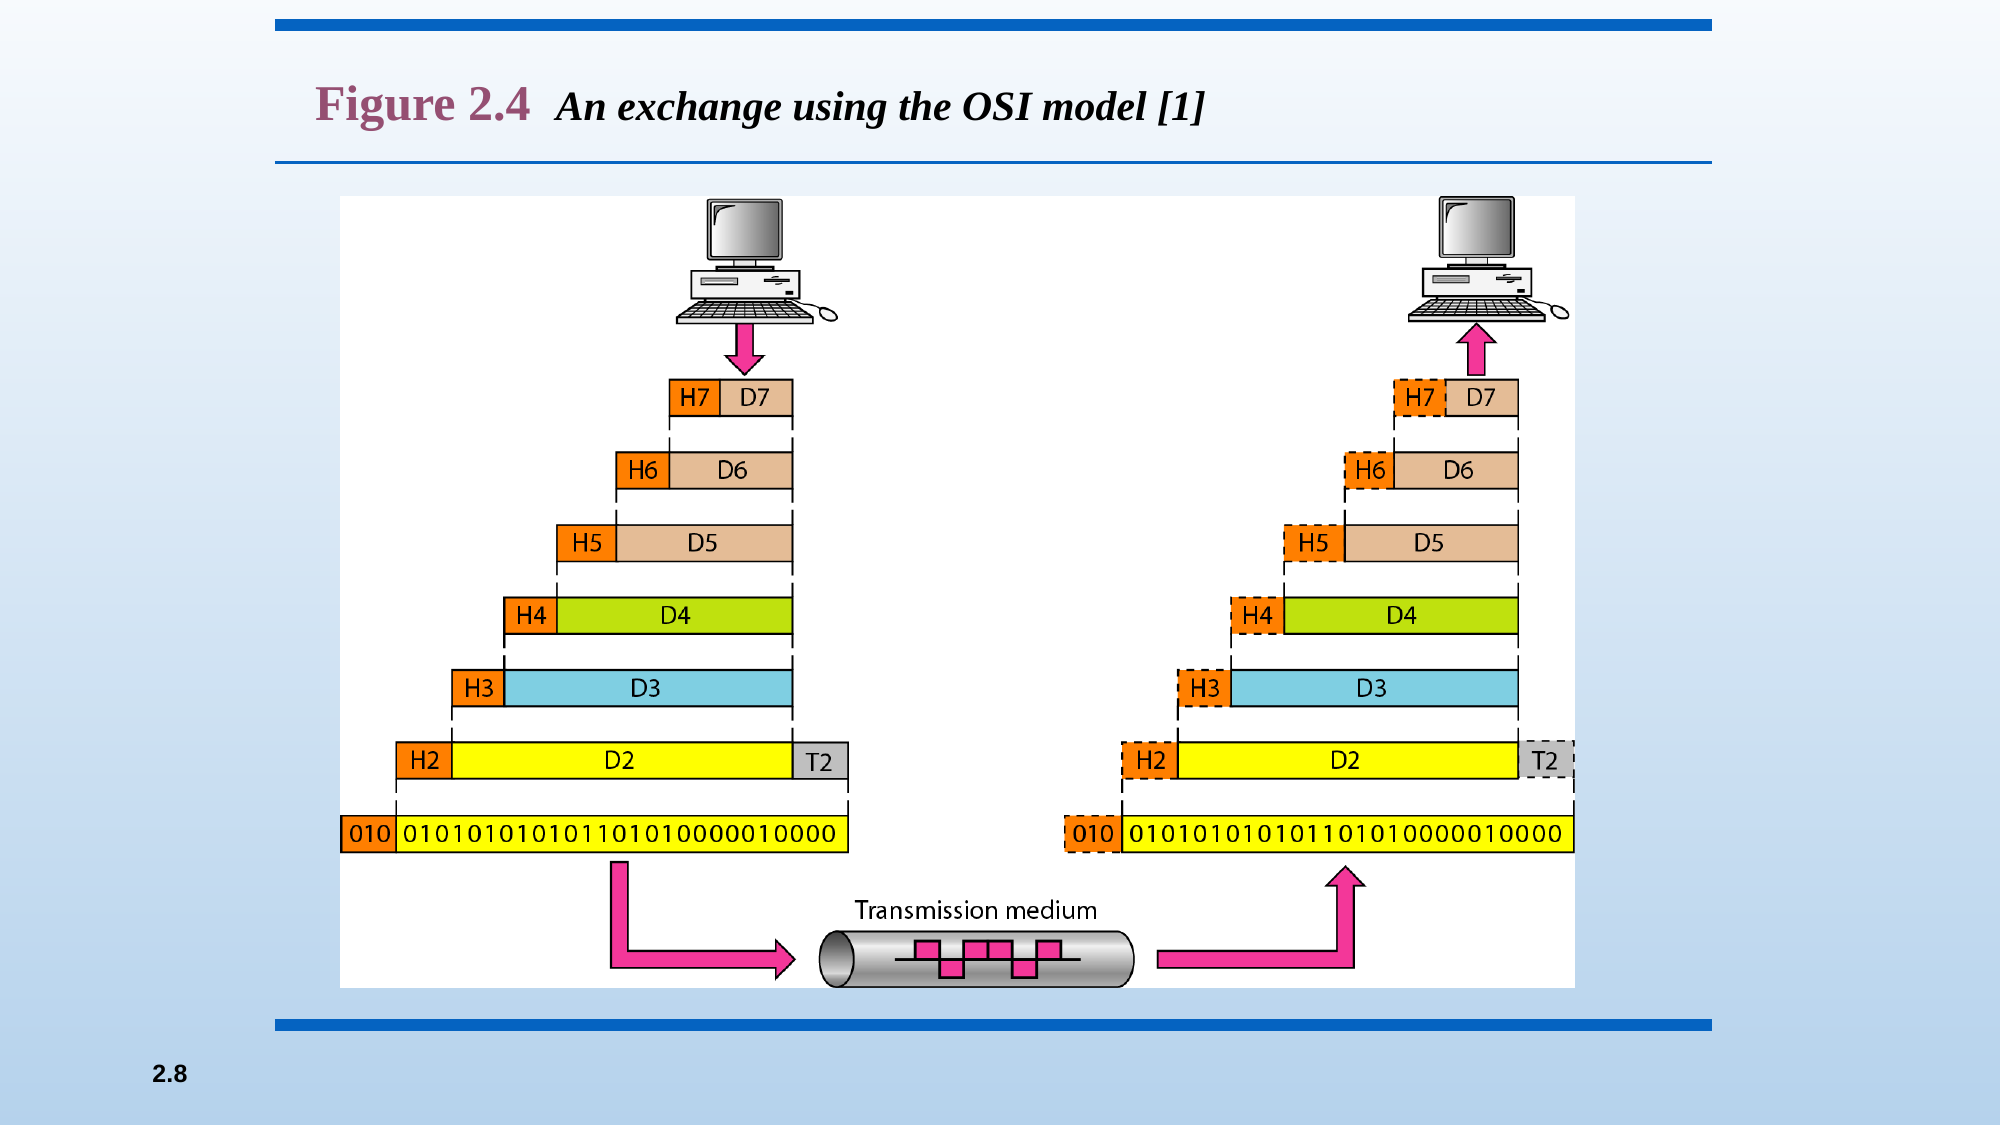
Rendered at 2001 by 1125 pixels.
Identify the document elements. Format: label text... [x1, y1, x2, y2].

text_box Figure 2.4 An exchange using the OSI model [1] [300, 62, 1257, 138]
picture [340, 196, 1576, 988]
slide_number 2.8 [137, 1042, 588, 1103]
